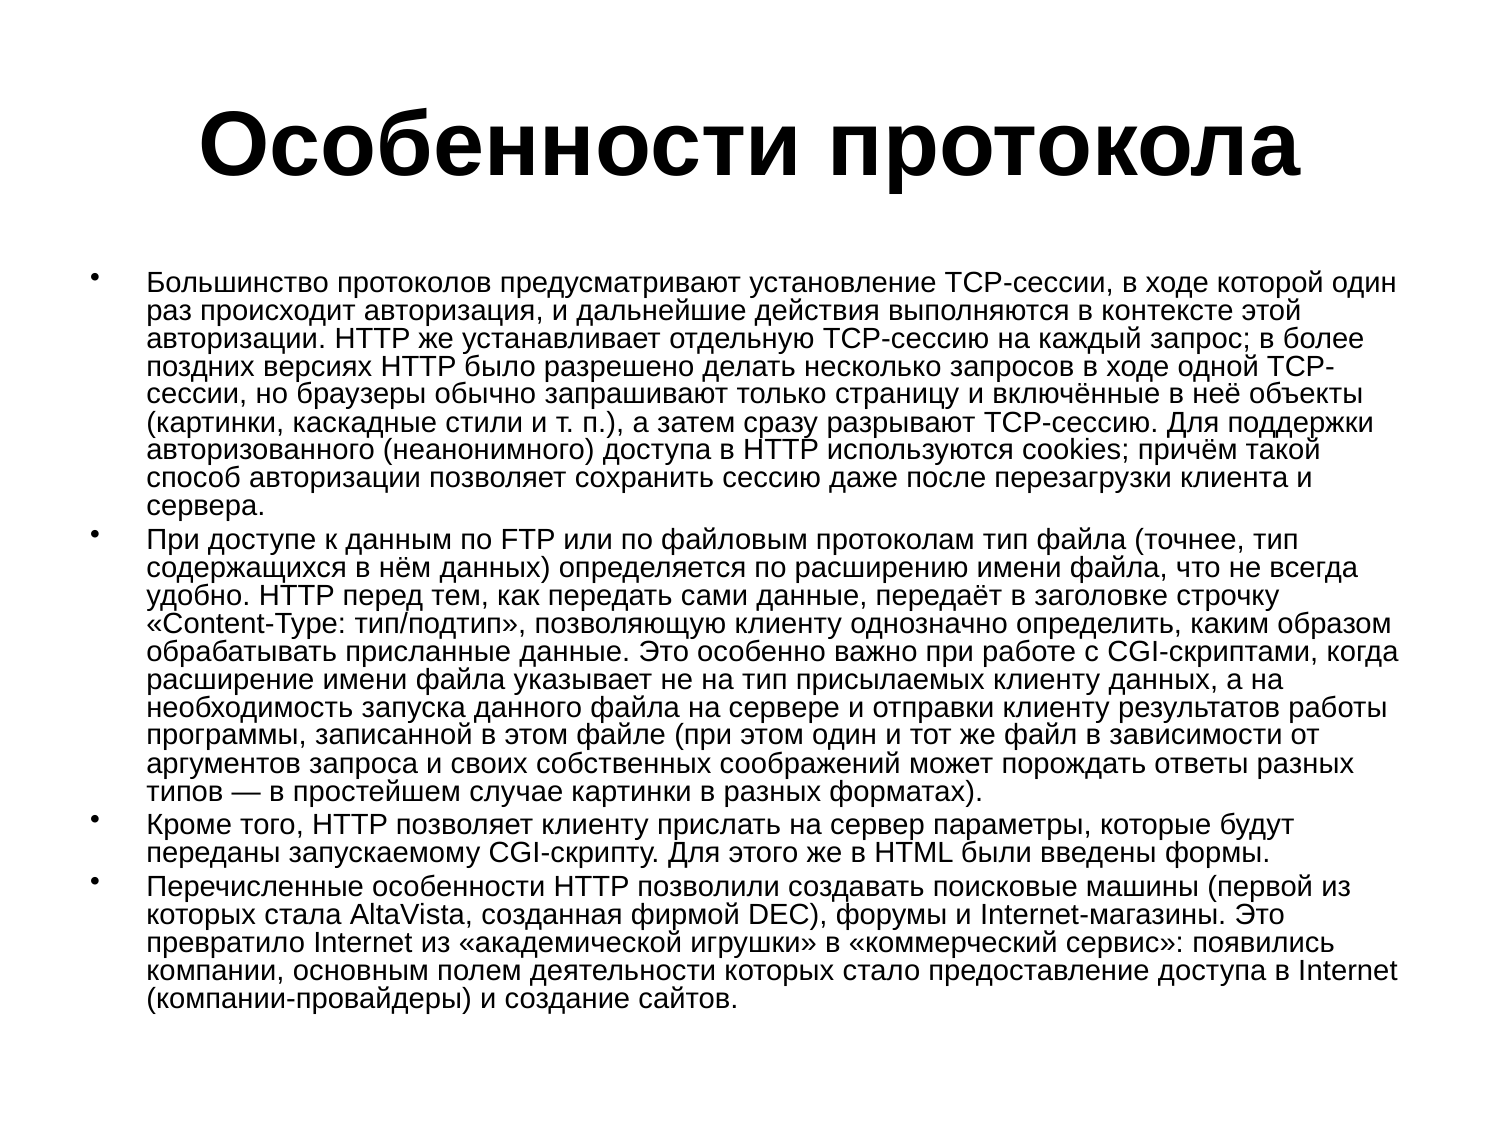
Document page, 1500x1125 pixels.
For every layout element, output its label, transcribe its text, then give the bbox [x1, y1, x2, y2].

title Особенности протокола [74, 44, 1426, 233]
list Большинство протоколов предусматривают установление TCP-сессии, в ходе которой один раз происходит авторизация, и дальнейшие действия выполняются в контексте этой авторизации. HTTP же устанавливает отдельную TCP-сессию на каждый запрос; в более поздних версиях HTTP было разрешено делать несколько запросов в ходе одной TCP-сессии, но браузеры обычно запрашивают только страницу и включённые в неё объекты (картинки, каскадные стили и т. п.), а затем сразу разрывают TCP-сессию. Для поддержки авторизованного (неанонимного) доступа в HTTP используются cookies; причём такой способ авторизации позволяет сохранить сессию даже после перезагрузки клиента и сервера. При доступе к данным по FTP или по файловым протоколам тип файла (точнее, тип содержащихся в нём данных) определяется по расширению имени файла, что не всегда удобно. HTTP перед тем, как передать сами данные, передаёт в заголовке строчку «Content-Type: тип/подтип», позволяющую клиенту однозначно определить, каким образом обрабатывать присланные данные. Это особенно важно при работе с CGI-скриптами, когда расширение имени файла указывает не на тип присылаемых клиенту данных, а на необходимость запуска данного файла на сервере и отправки клиенту результатов работы программы, записанной в этом файле (при этом один и тот же файл в зависимости от аргументов запроса и своих собственных соображений может порождать ответы разных типов — в простейшем случае картинки в разных форматах). Кроме того, HTTP позволяет клиенту прислать на сервер параметры, которые будут переданы запускаемому CGI-скрипту. Для этого же в HTML были введены формы. Перечисленные особенности HTTP позволили создавать поисковые машины (первой из которых стала AltaVista, созданная фирмой DEC), форумы и Internet-магазины. Это превратило Internet из «академической игрушки» в «коммерческий сервис»: появились компании, основным полем деятельности которых стало предоставление доступа в Internet (компании-провайдеры) и создание сайтов. [74, 262, 1426, 1006]
